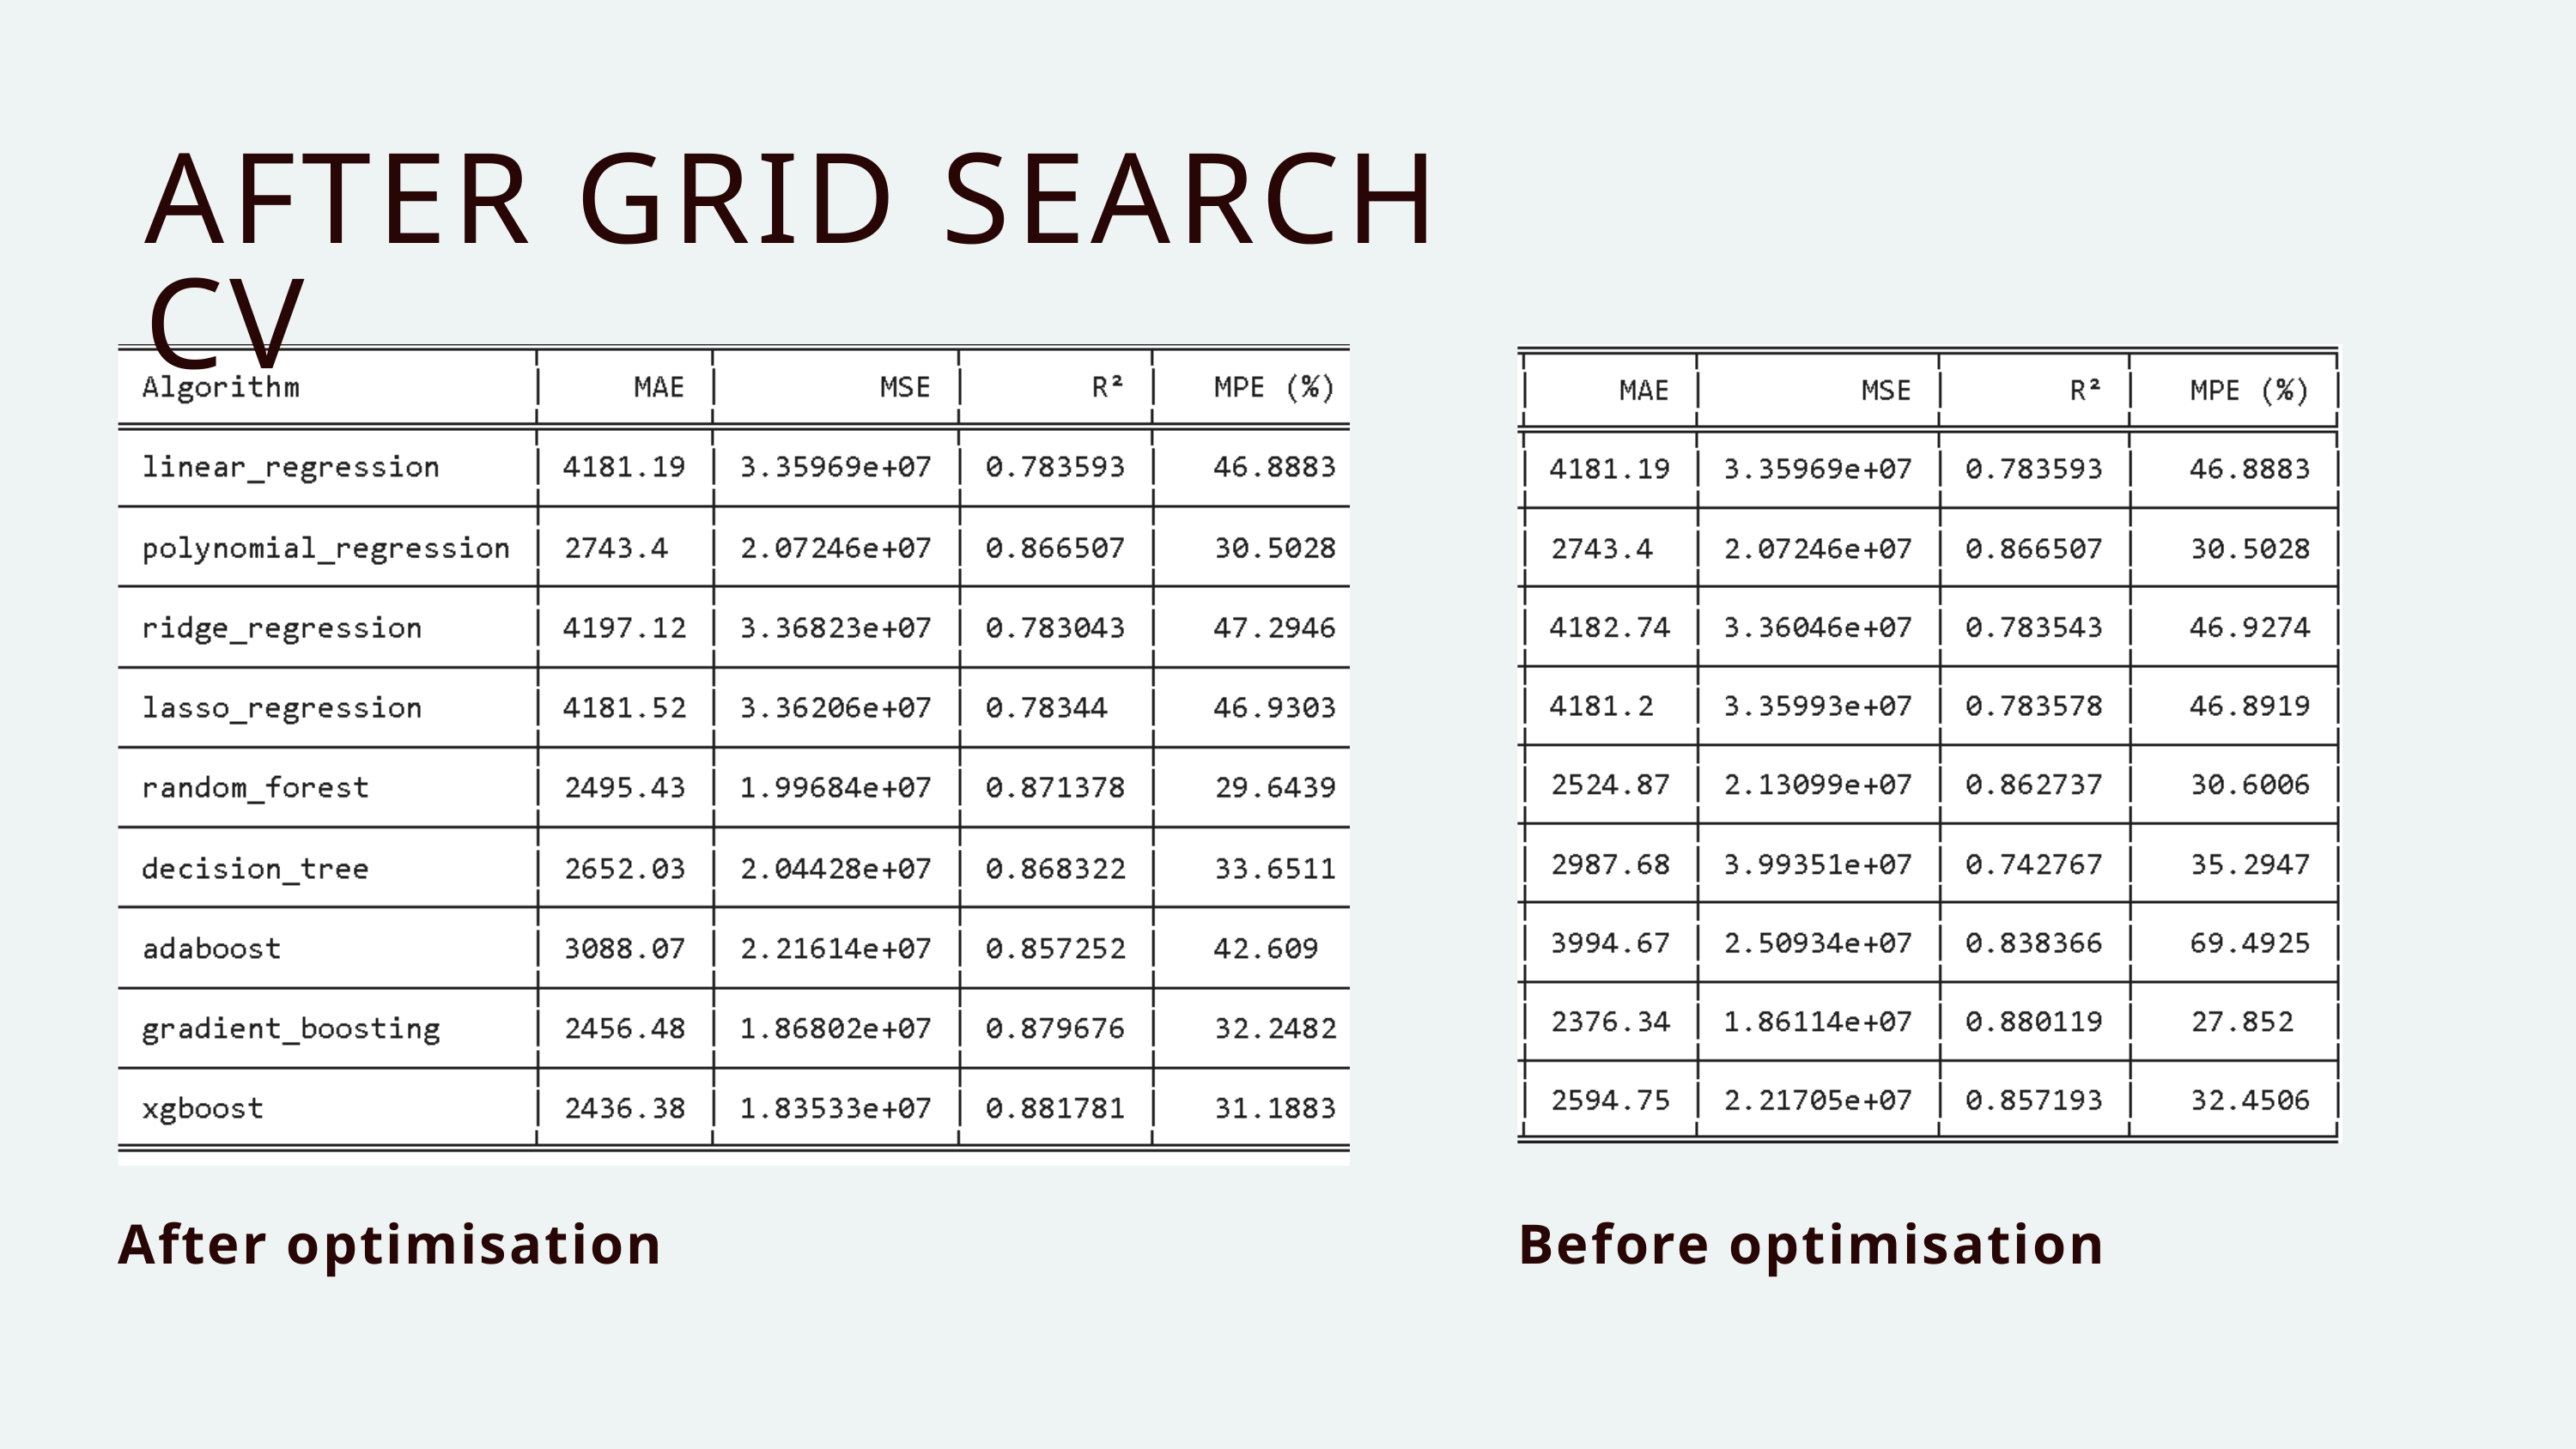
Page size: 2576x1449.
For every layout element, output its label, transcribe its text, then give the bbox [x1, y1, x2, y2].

text_box Before optimisation [1517, 1210, 2576, 1276]
text_box [118, 344, 1350, 1166]
text_box After optimisation [118, 1210, 1261, 1276]
text_box [1517, 344, 2342, 1143]
text_box AFTER GRID SEARCH CV [144, 143, 1518, 394]
